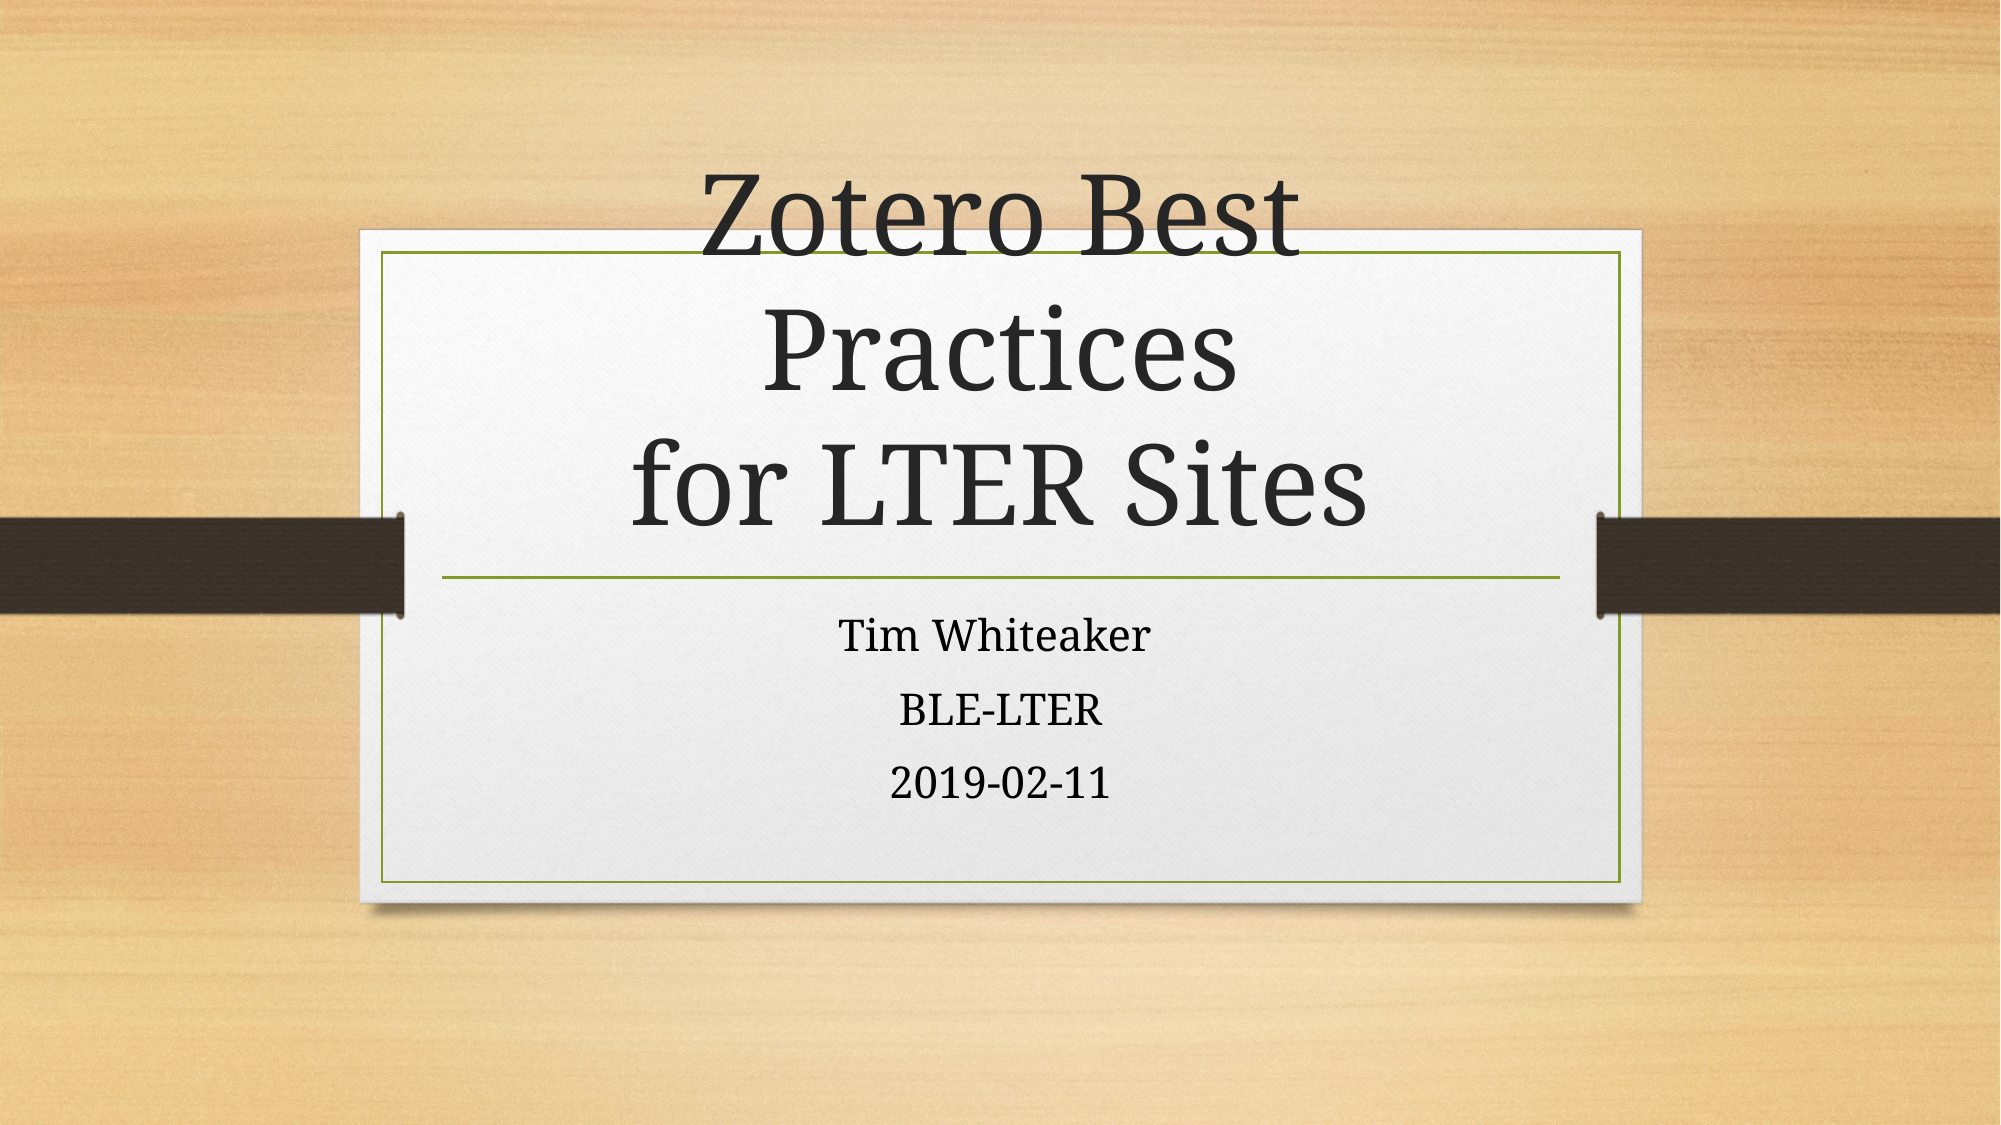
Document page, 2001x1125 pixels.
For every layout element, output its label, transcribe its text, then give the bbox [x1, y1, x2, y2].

subtitle Tim Whiteaker BLE-LTER 2019-02-11 [441, 600, 1560, 817]
picture [0, 0, 2001, 1125]
title Zotero Best Practices for LTER Sites [441, 306, 1560, 556]
